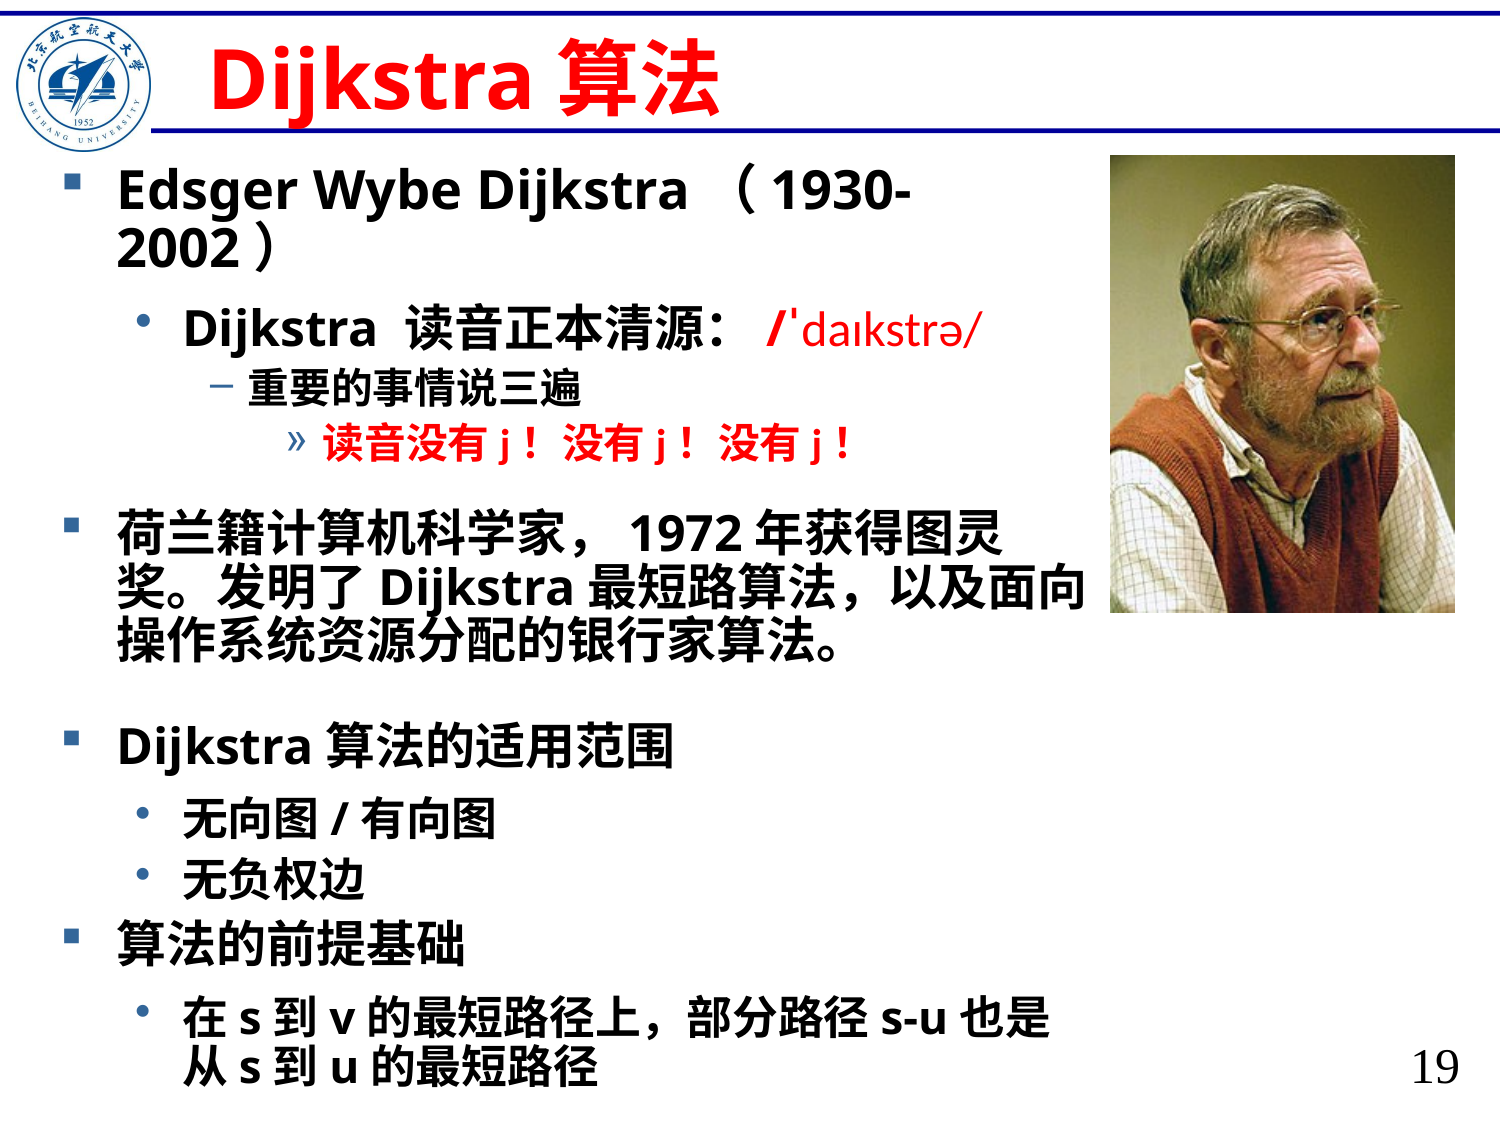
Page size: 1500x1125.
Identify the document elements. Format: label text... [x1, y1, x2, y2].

picture [16, 17, 151, 152]
list Edsger Wybe Dijkstra（1930-2002） Dijkstra 读音正本清源：/ˈdaɪkstrə/ 重要的事情说三遍 读音没有j！没有j！没有j！ 荷兰籍计算机科学家，1972年获得图灵奖。发明了Dijkstra最短路算法，以及面向操作系统资源分配的银行家算法。 Dijkstra算法的适用范围 无向图/有向图 无负权边 算法的前提基础 在s到v的最短路径上，部分路径s-u也是从s到u的最短路径 [45, 155, 1111, 1056]
picture [1110, 154, 1455, 614]
title Dijkstra算法 [192, 32, 1415, 120]
